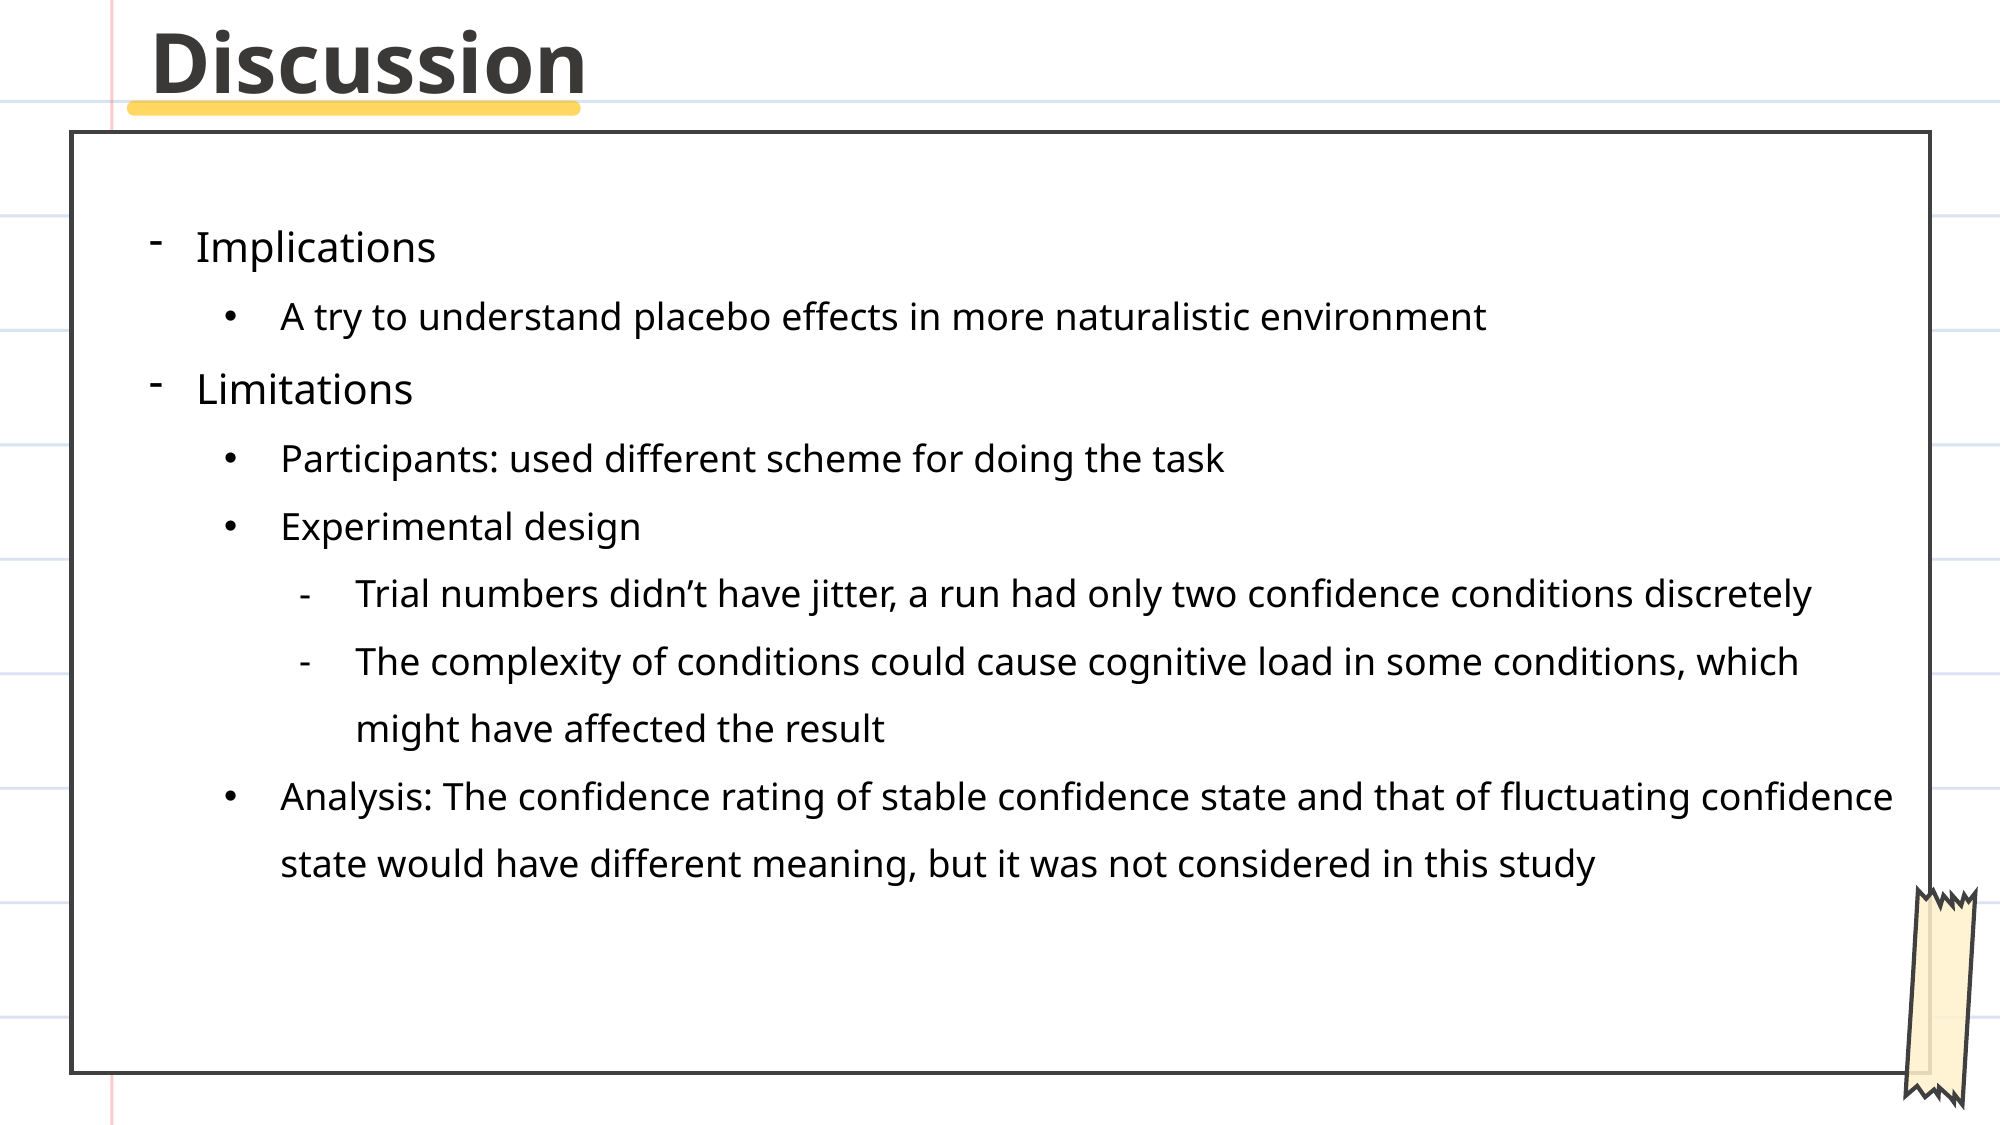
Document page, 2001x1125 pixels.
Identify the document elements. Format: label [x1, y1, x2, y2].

text_box [0, 0, 2000, 1125]
